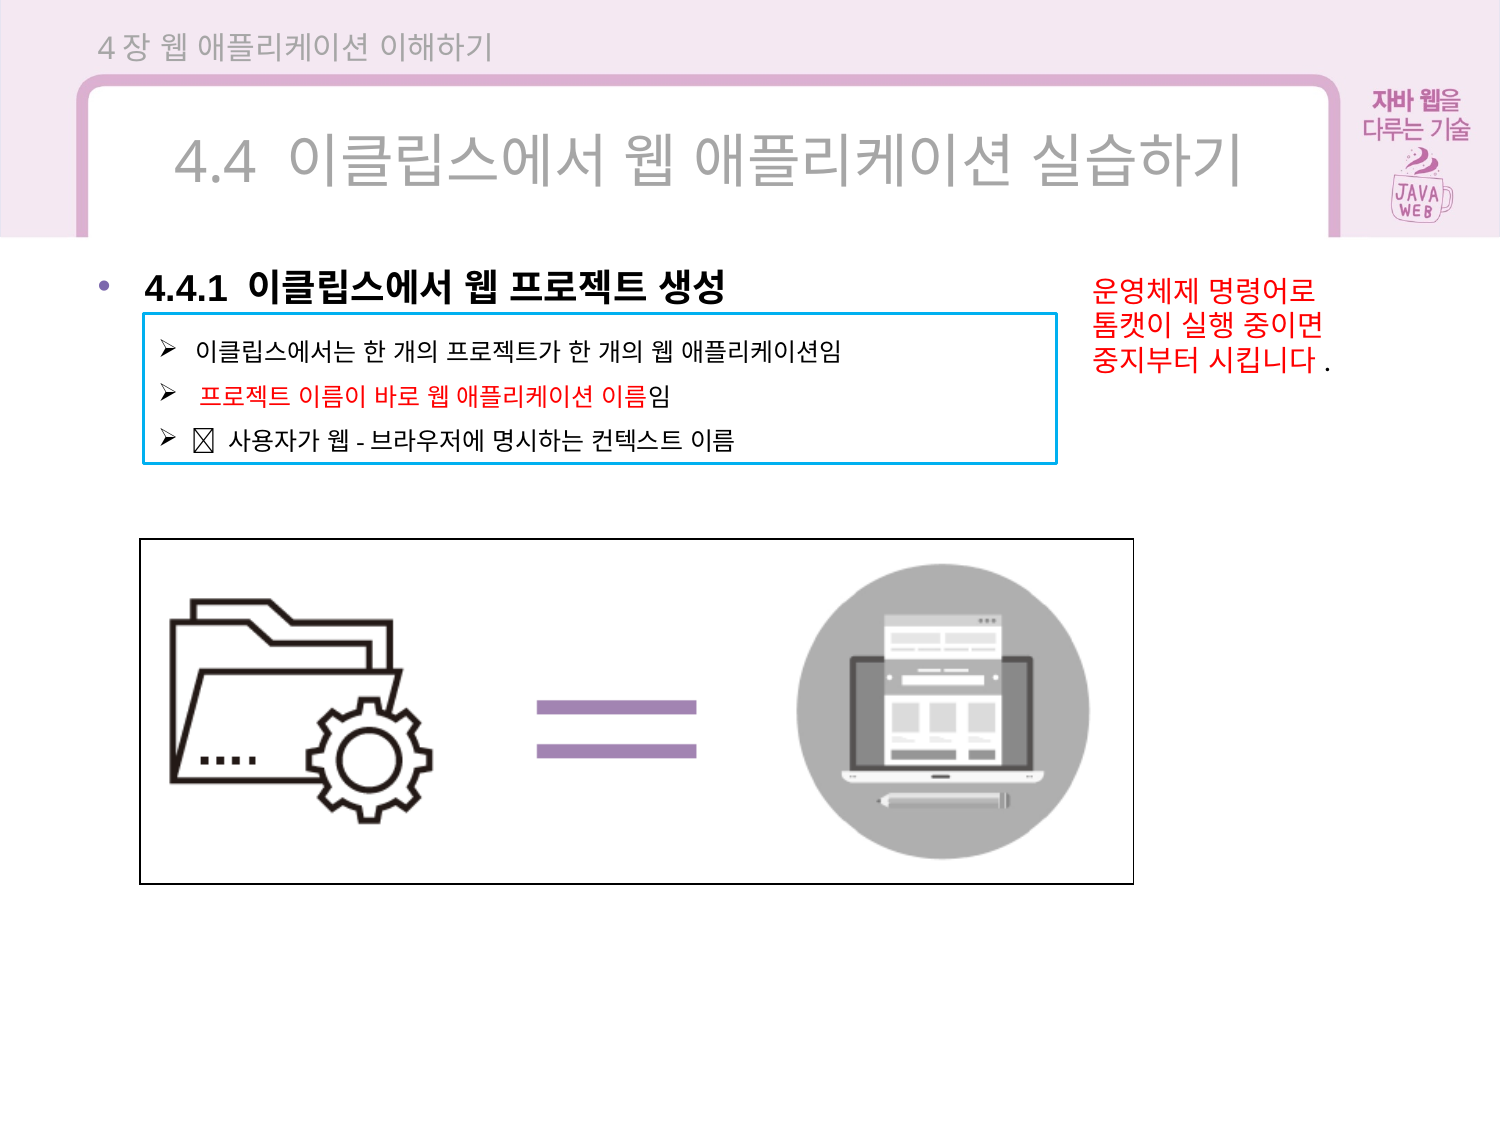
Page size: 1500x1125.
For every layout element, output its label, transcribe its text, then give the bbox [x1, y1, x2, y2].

text_box 운영체제 명령어로 톰캣이 실행 중이면 중지부터 시킵니다. [1077, 265, 1416, 386]
text_box 4.4 이클립스에서 웹 애플리케이션 실습하기 [82, 117, 1337, 202]
text_box 4.4.1 이클립스에서 웹 프로젝트 생성 [82, 233, 1402, 316]
text_box 이클립스에서는 한 개의 프로젝트가 한 개의 웹 애플리케이션임 프로젝트 이름이 바로 웹 애플리케이션 이름임  사용자가 웹-브라우저에 명시하는 컨텍스트 이름 [143, 313, 1057, 464]
text_box 4장 웹 애플리케이션 이해하기 [82, 0, 1133, 74]
picture [0, 0, 1500, 1125]
